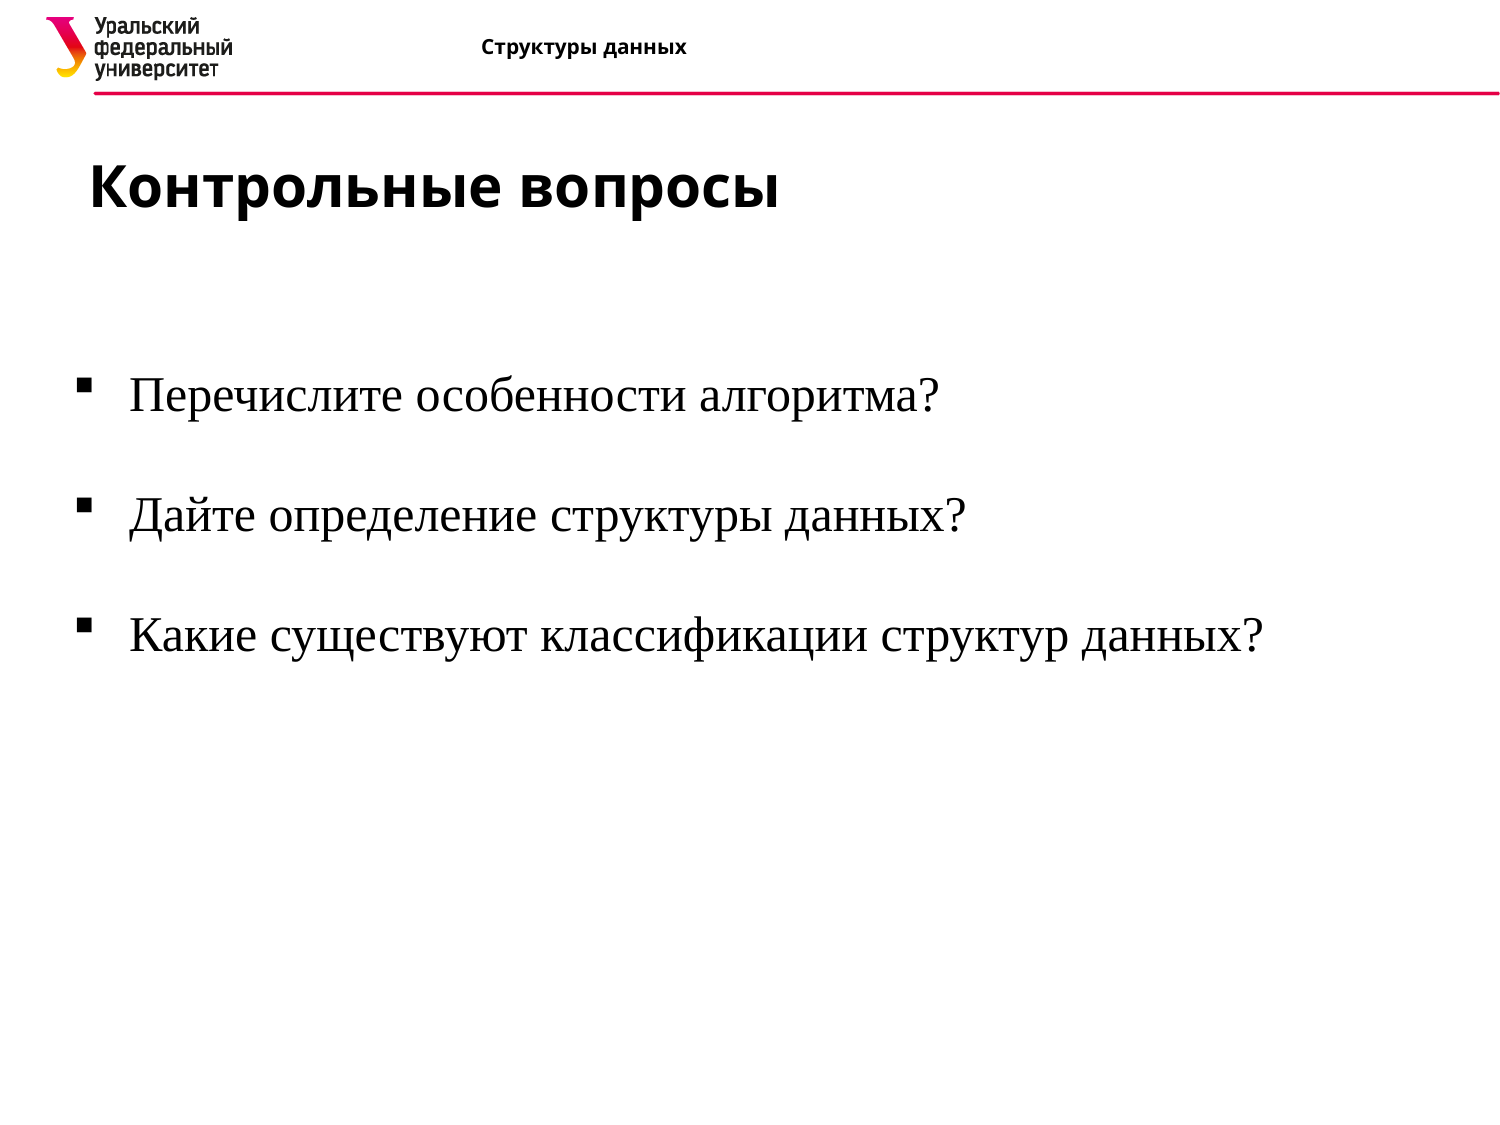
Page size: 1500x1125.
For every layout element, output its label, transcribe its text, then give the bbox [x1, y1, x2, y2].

text_box Контрольные вопросы [88, 149, 1436, 220]
picture [0, 0, 1500, 103]
text_box Перечислите особенности алгоритма? Дайте определение структуры данных? Какие существуют классификации структур данных? [72, 361, 1420, 722]
